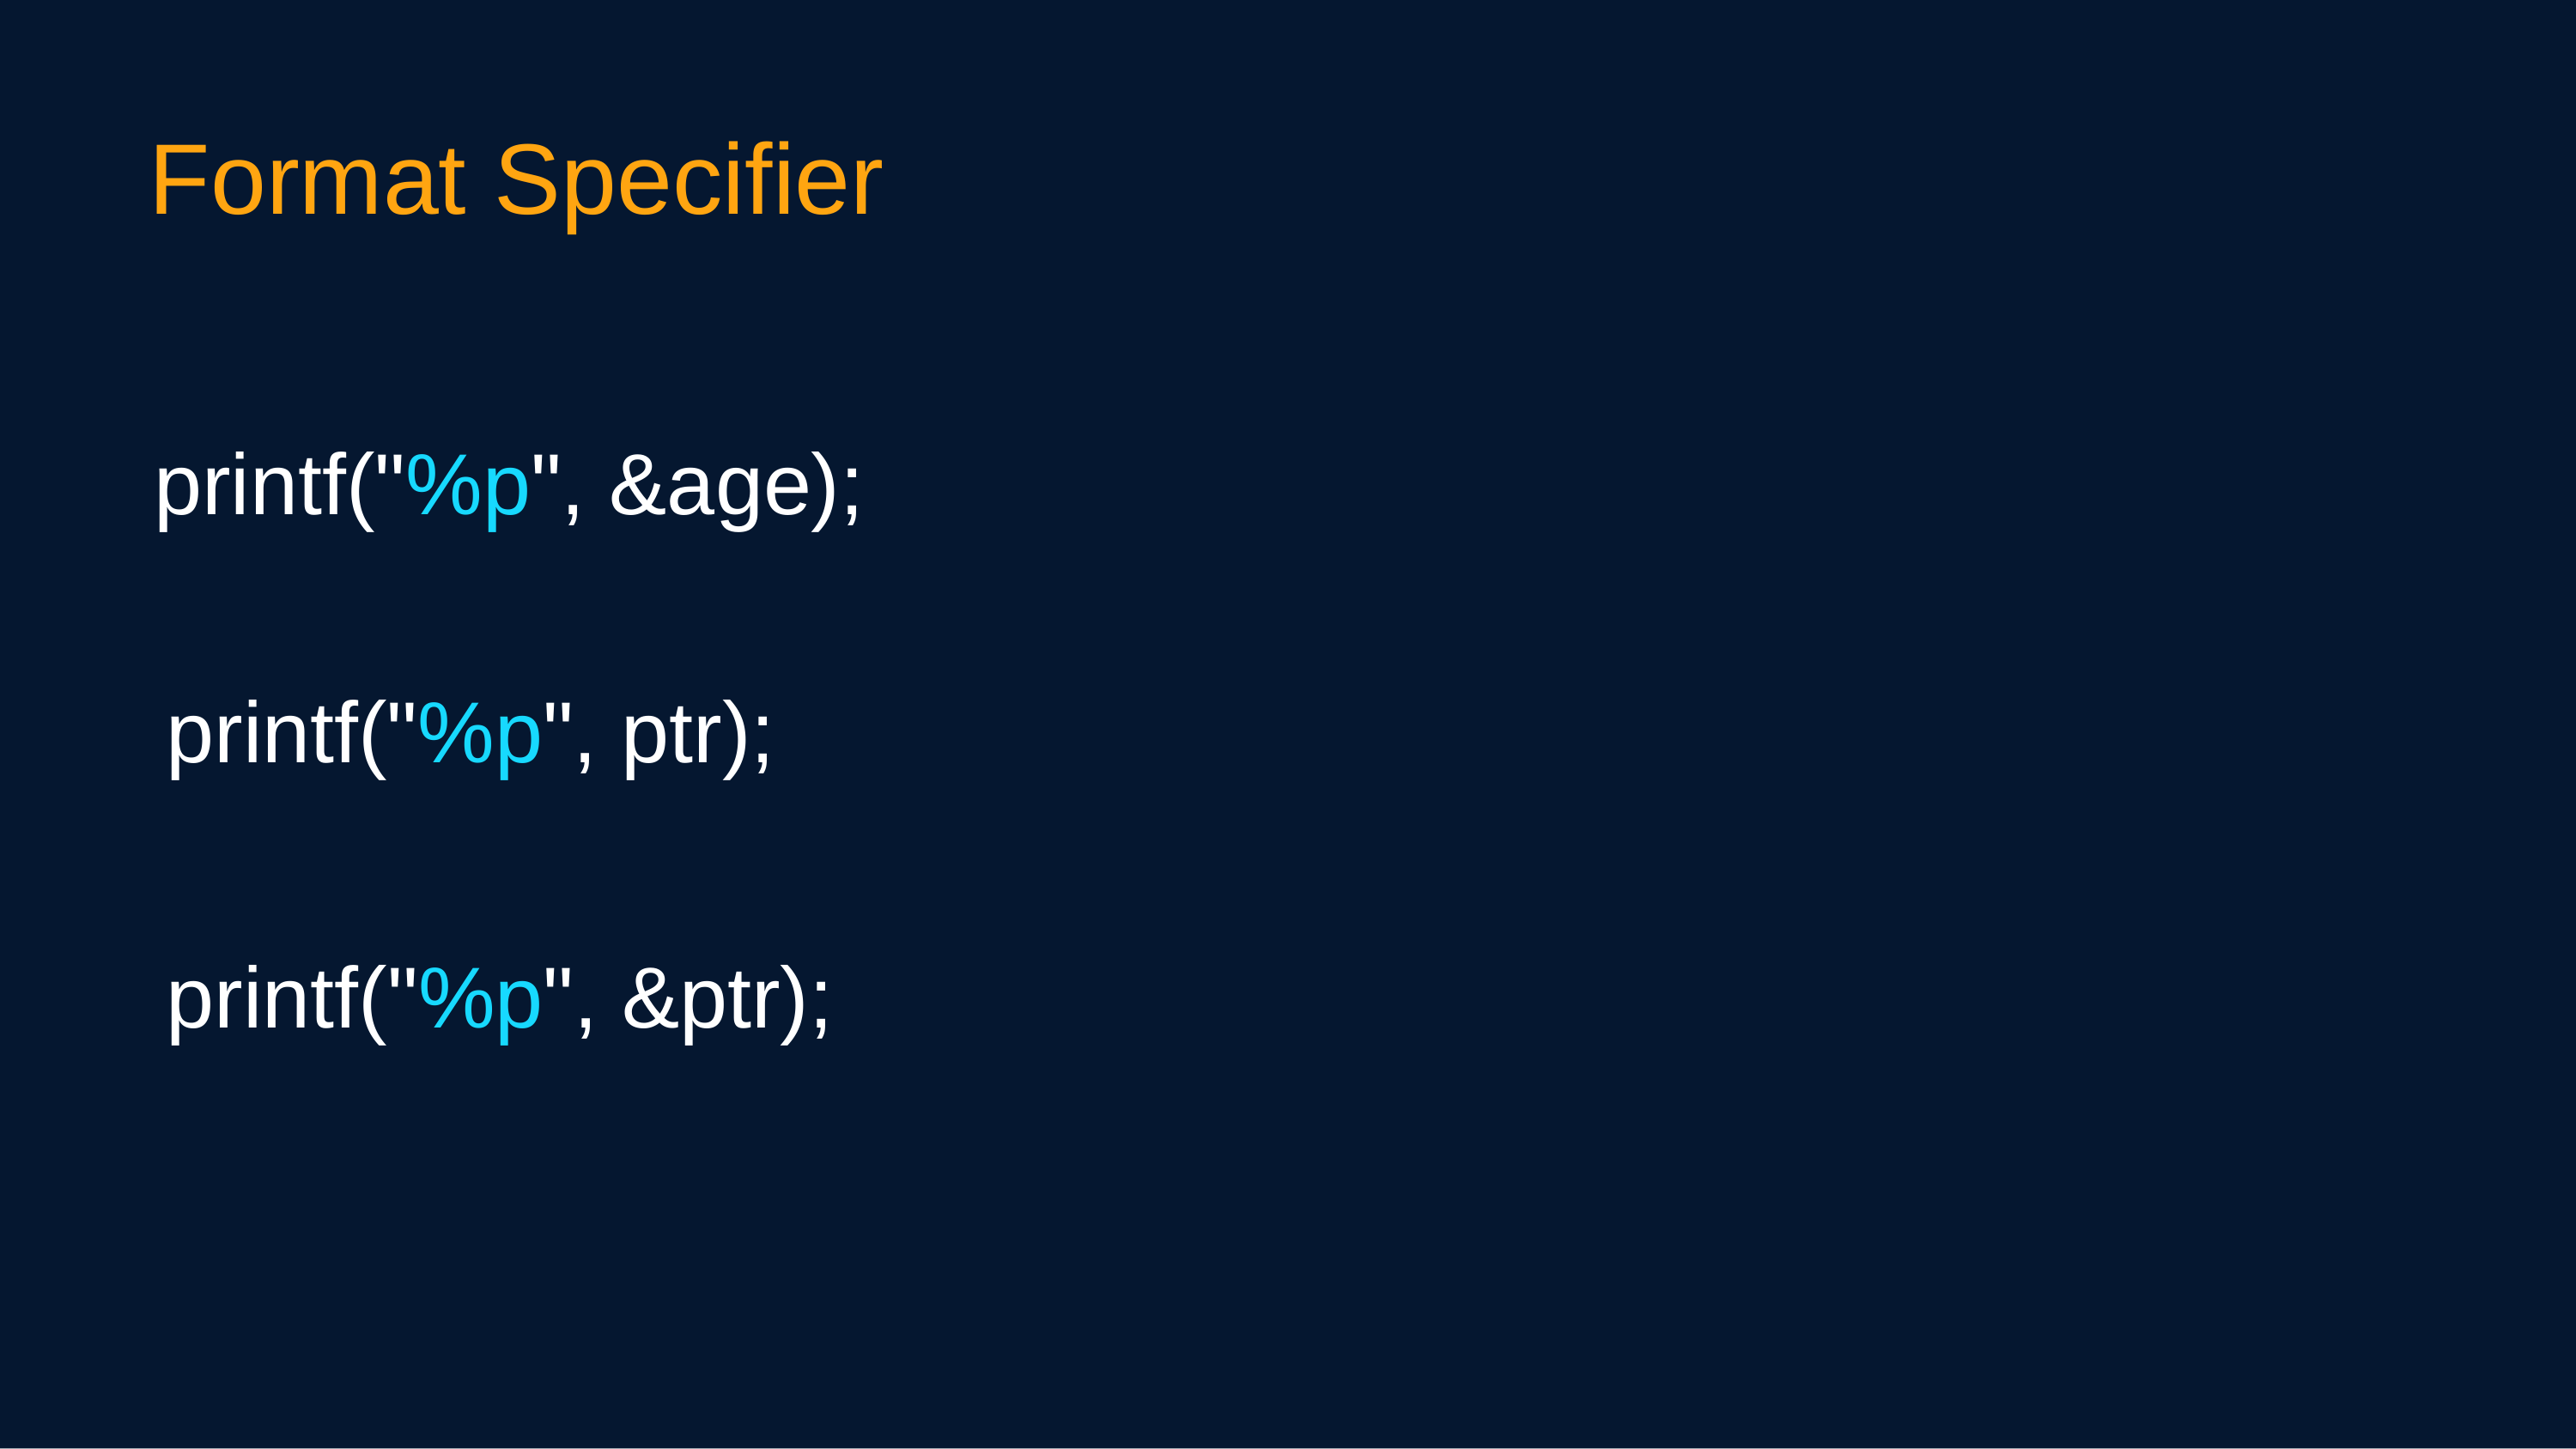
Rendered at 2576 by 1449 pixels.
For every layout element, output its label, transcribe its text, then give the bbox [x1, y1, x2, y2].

text_box printf("%p", ptr); [166, 676, 776, 780]
text_box [0, 0, 2576, 1449]
text_box Format Specifier [149, 113, 886, 234]
text_box printf("%p", &ptr); [166, 941, 834, 1046]
text_box printf("%p", &age); [154, 427, 865, 532]
